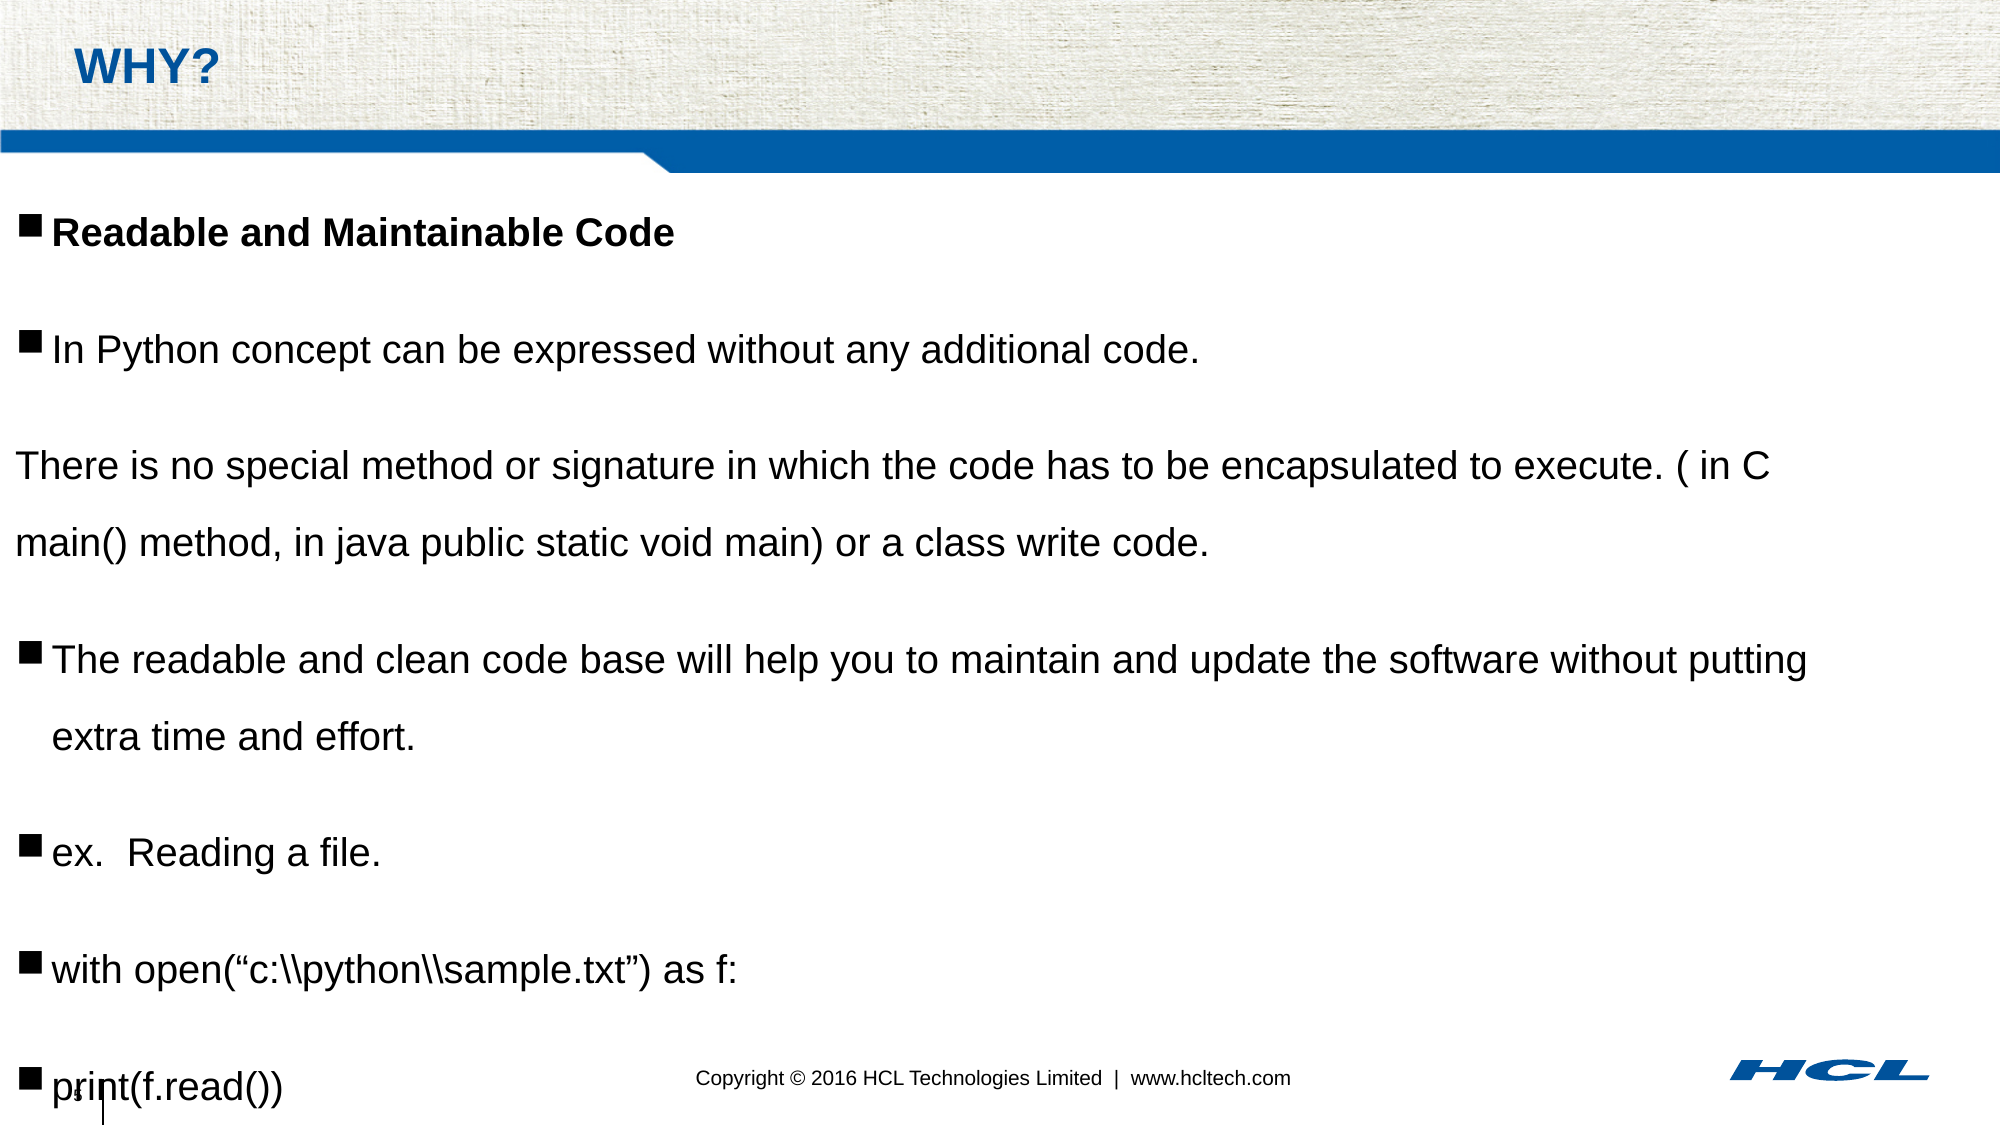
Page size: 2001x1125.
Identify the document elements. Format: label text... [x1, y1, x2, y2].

title Why? [66, 2, 1934, 126]
list Readable and Maintainable Code In Python concept can be expressed without any additional code. There is no special method or signature in which the code has to be encapsulated to execute. ( in C main() method, in java public static void main) or a class write code. The readable and clean code base will help you to maintain and update the software without putting extra time and effort. ex. Reading a file. with open(“c:\\python\\sample.txt”) as f: print(f.read()) [0, 170, 1863, 1125]
picture [0, 0, 2000, 173]
